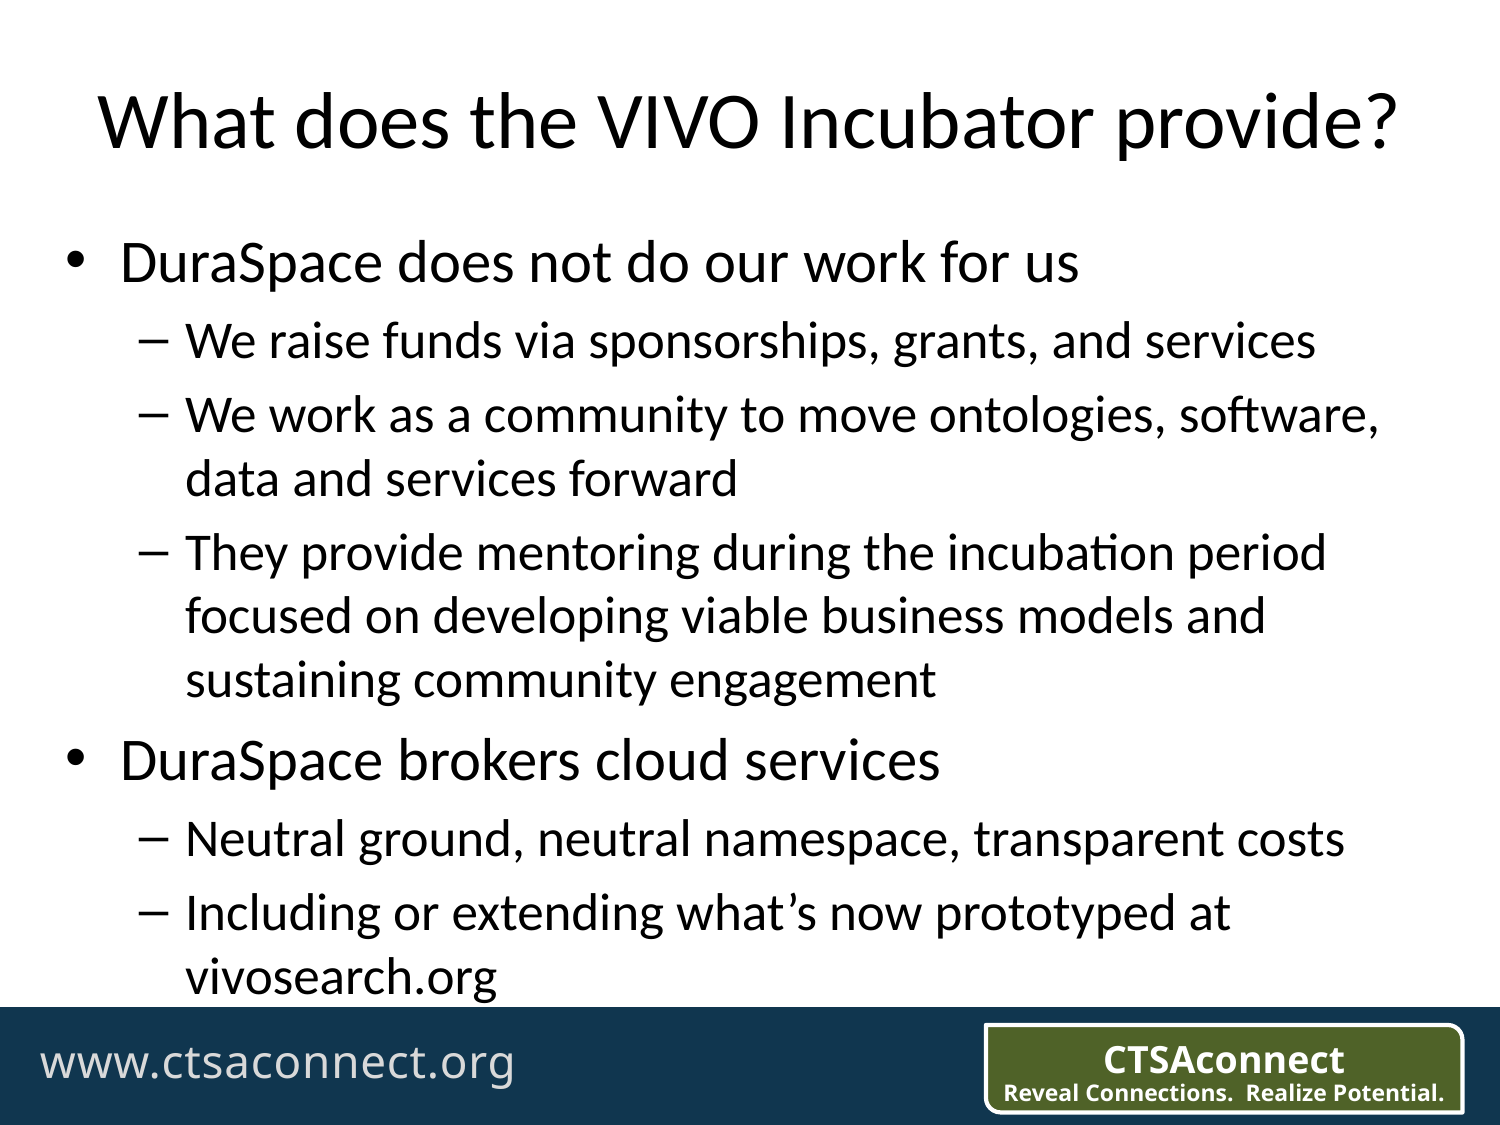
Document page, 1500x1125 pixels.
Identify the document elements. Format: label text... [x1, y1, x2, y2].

text_box www.ctsaconnect.org [24, 1024, 575, 1113]
title What does the VIVO Incubator provide? [24, 22, 1475, 210]
list DuraSpace does not do our work for us We raise funds via sponsorships, grants, and services We work as a community to move ontologies, software, data and services forward They provide mentoring during the incubation period focused on developing viable business models and sustaining community engagement DuraSpace brokers cloud services Neutral ground, neutral namespace, transparent costs Including or extending what’s now prototyped at vivosearch.org [50, 214, 1450, 1006]
text_box CTSAconnect Reveal Connections. Realize Potential. [983, 1022, 1465, 1115]
text_box [0, 1006, 1500, 1125]
